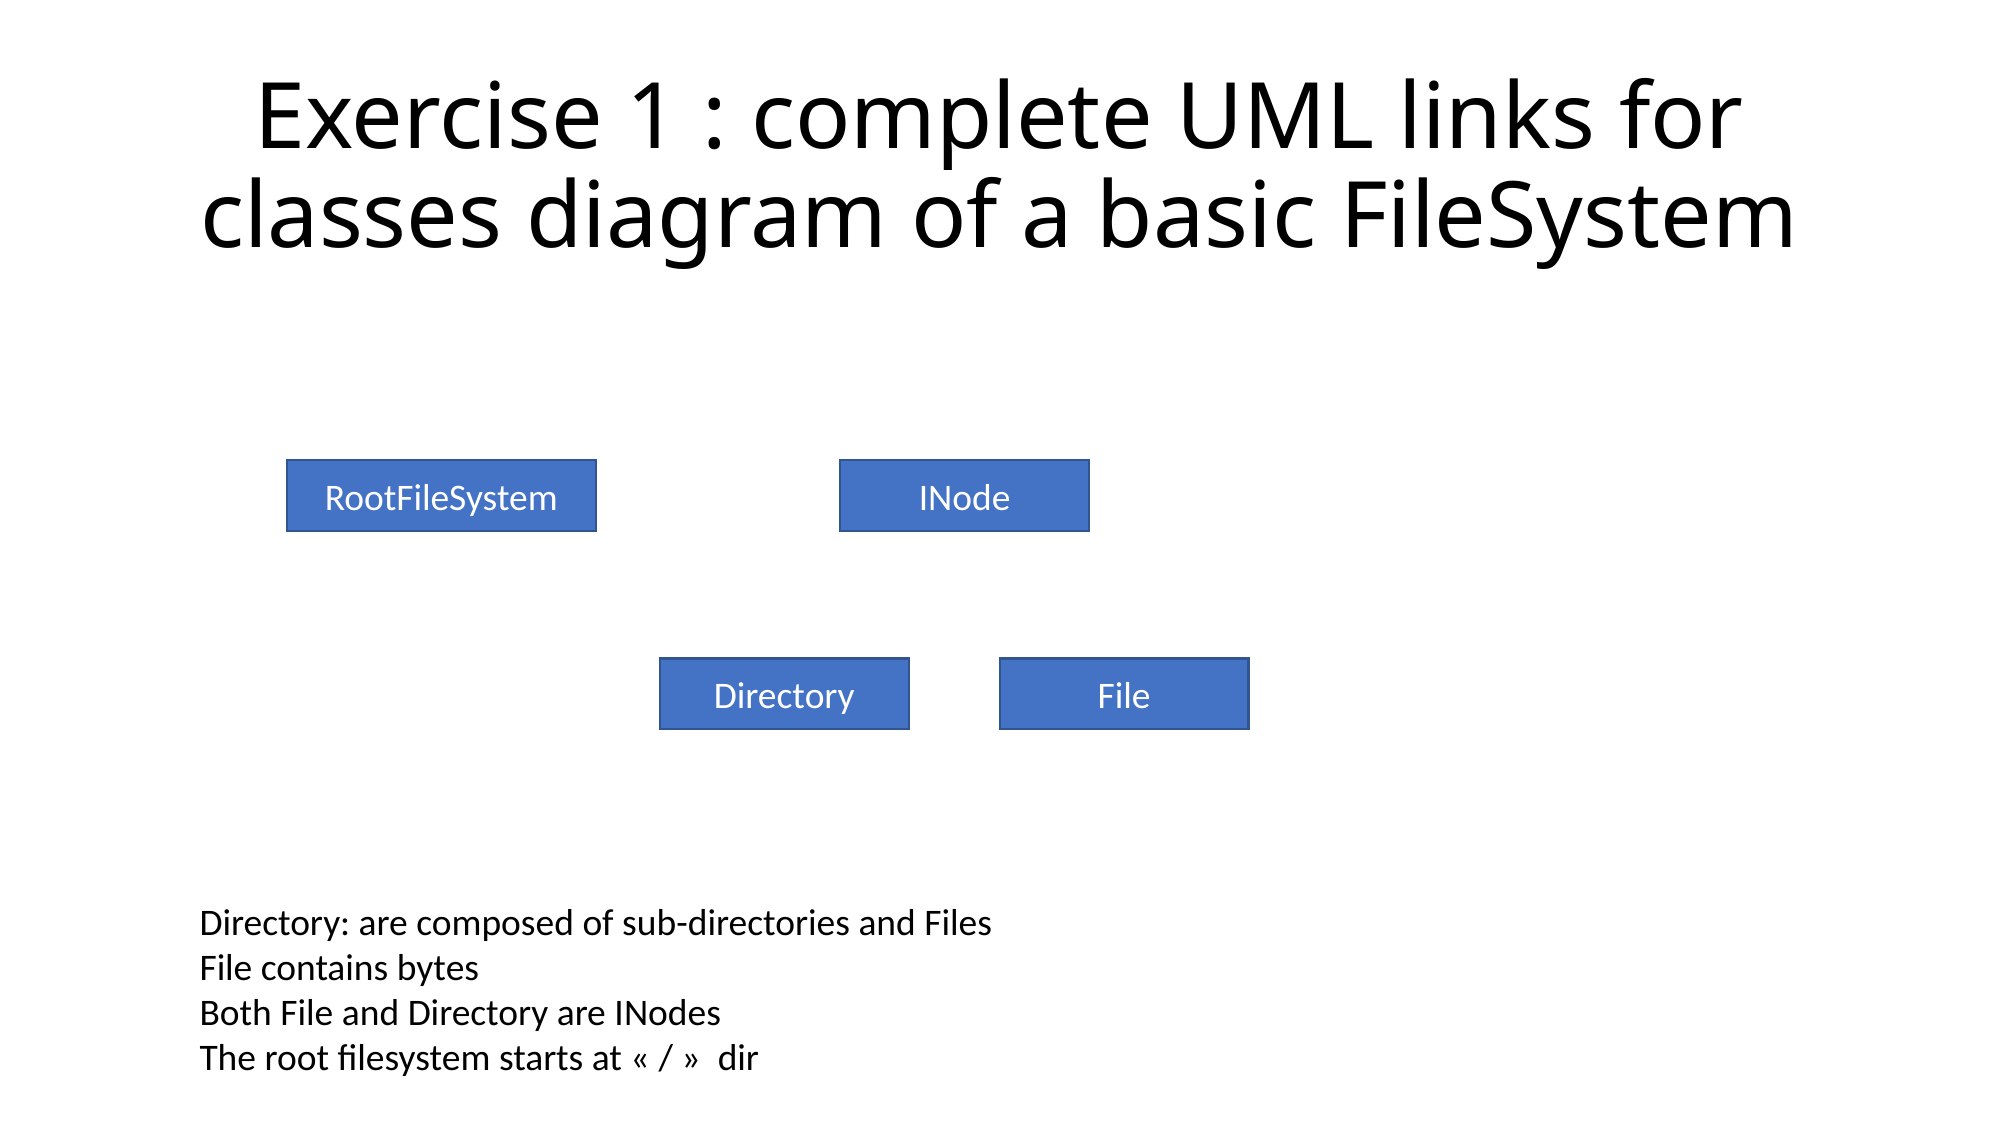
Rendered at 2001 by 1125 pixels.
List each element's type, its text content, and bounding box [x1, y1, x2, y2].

text_box Directory [659, 657, 910, 730]
text_box File [999, 657, 1250, 730]
text_box Directory: are composed of sub-directories and Files File contains bytes Both File and Directory are INodes The root filesystem starts at « / » dir [184, 890, 1009, 1085]
text_box INode [839, 459, 1090, 532]
text_box RootFileSystem [286, 459, 597, 532]
title Exercise 1 : complete UML links for classes diagram of a basic FileSystem [137, 59, 1863, 278]
